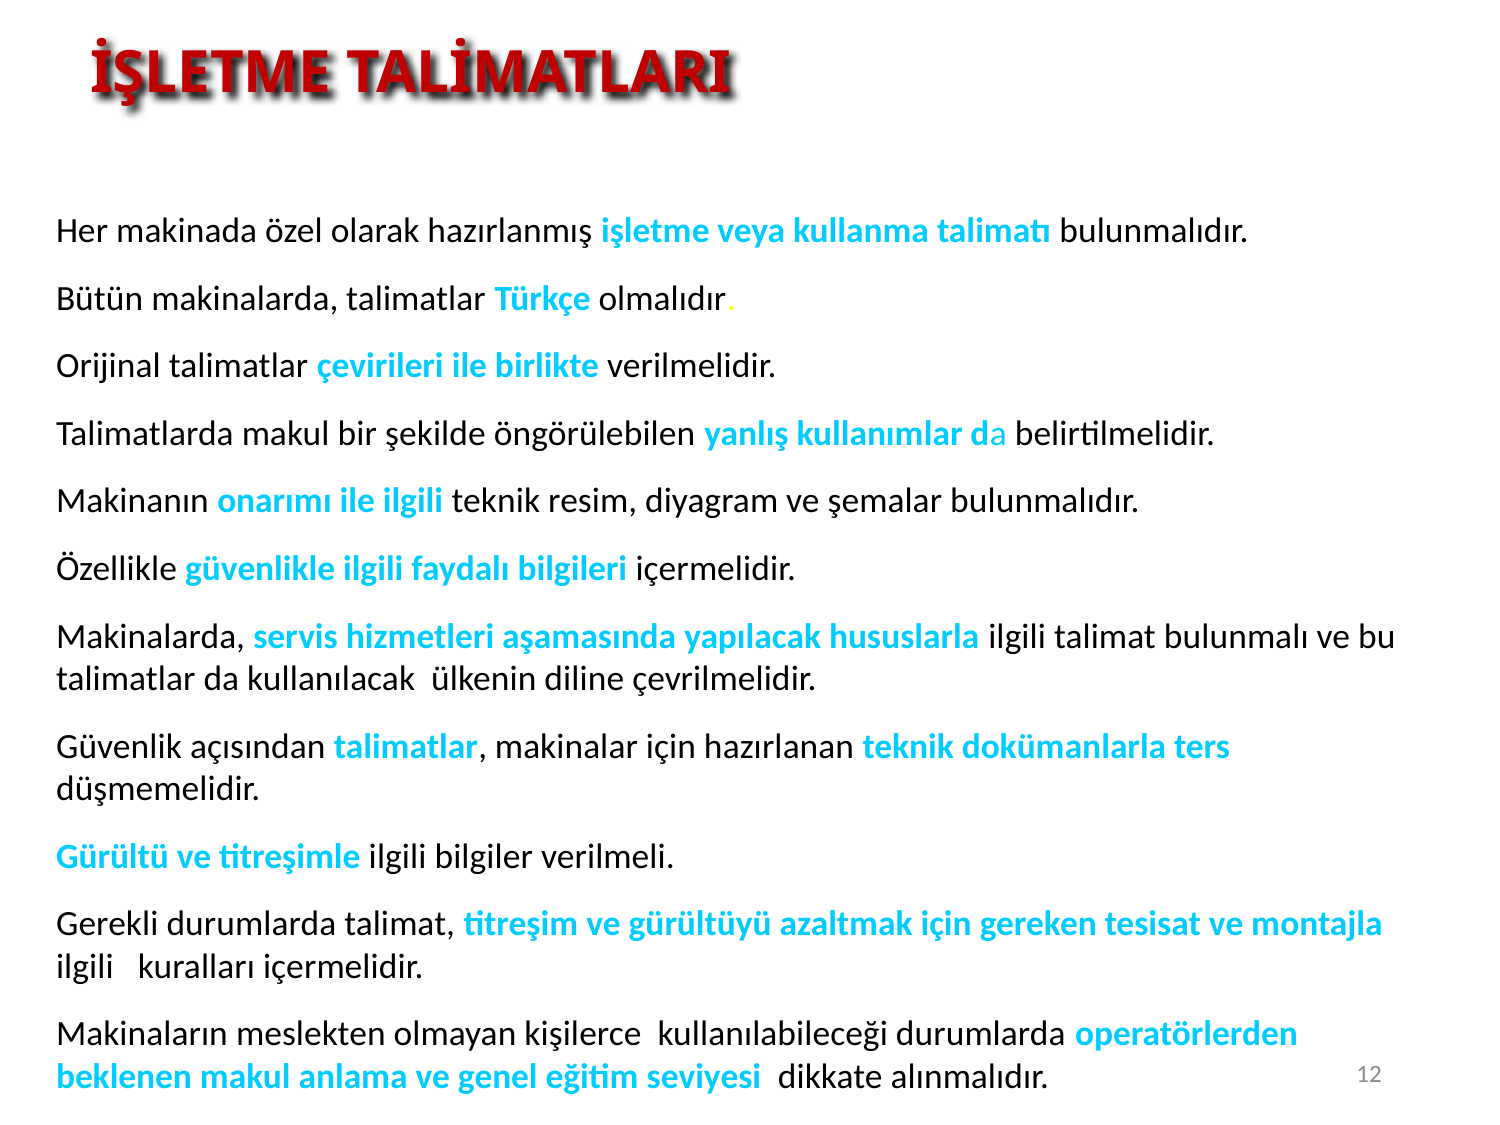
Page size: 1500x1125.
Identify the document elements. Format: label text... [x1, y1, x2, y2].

text_box Her makinada özel olarak hazırlanmış işletme veya kullanma talimatı bulunmalıdır. Bütün makinalarda, talimatlar Türkçe olmalıdır. Orijinal talimatlar çevirileri ile birlikte verilmelidir. Talimatlarda makul bir şekilde öngörülebilen yanlış kullanımlar da belirtilmelidir. Makinanın onarımı ile ilgili teknik resim, diyagram ve şemalar bulunmalıdır. Özellikle güvenlikle ilgili faydalı bilgileri içermelidir. Makinalarda, servis hizmetleri aşamasında yapılacak hususlarla ilgili talimat bulunmalı ve bu talimatlar da kullanılacak ülkenin diline çevrilmelidir. Güvenlik açısından talimatlar, makinalar için hazırlanan teknik dokümanlarla ters düşmemelidir. Gürültü ve titreşimle ilgili bilgiler verilmeli. Gerekli durumlarda talimat, titreşim ve gürültüyü azaltmak için gereken tesisat ve montajla ilgili kuralları içermelidir. Makinaların meslekten olmayan kişilerce kullanılabileceği durumlarda operatörlerden beklenen makul anlama ve genel eğitim seviyesi dikkate alınmalıdır. . [41, 199, 1436, 1125]
title İŞLETME TALİMATLARI [75, 23, 1425, 124]
slide_number 12 [1059, 1042, 1397, 1103]
